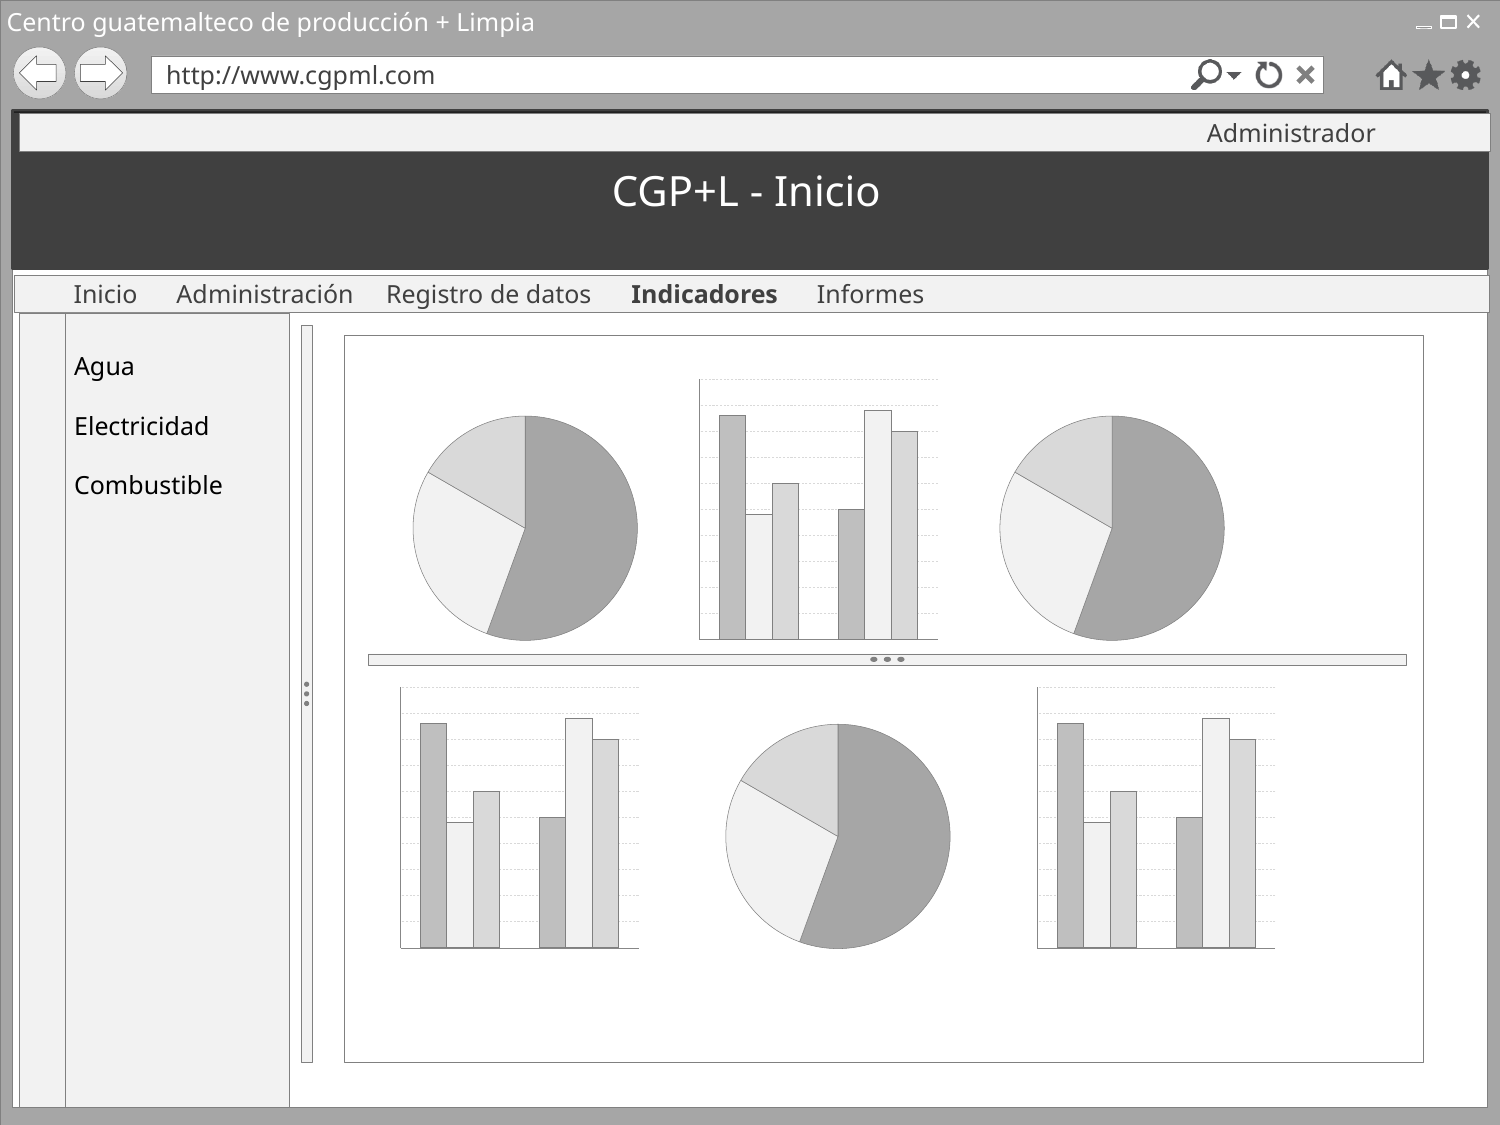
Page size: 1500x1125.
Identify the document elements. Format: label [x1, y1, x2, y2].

chart [371, 411, 680, 646]
chart [683, 719, 993, 954]
chart [958, 411, 1267, 646]
text_box [368, 653, 1407, 666]
chart [1032, 681, 1281, 954]
text_box [0, 0, 1500, 1125]
chart [395, 681, 644, 954]
chart [694, 373, 943, 646]
